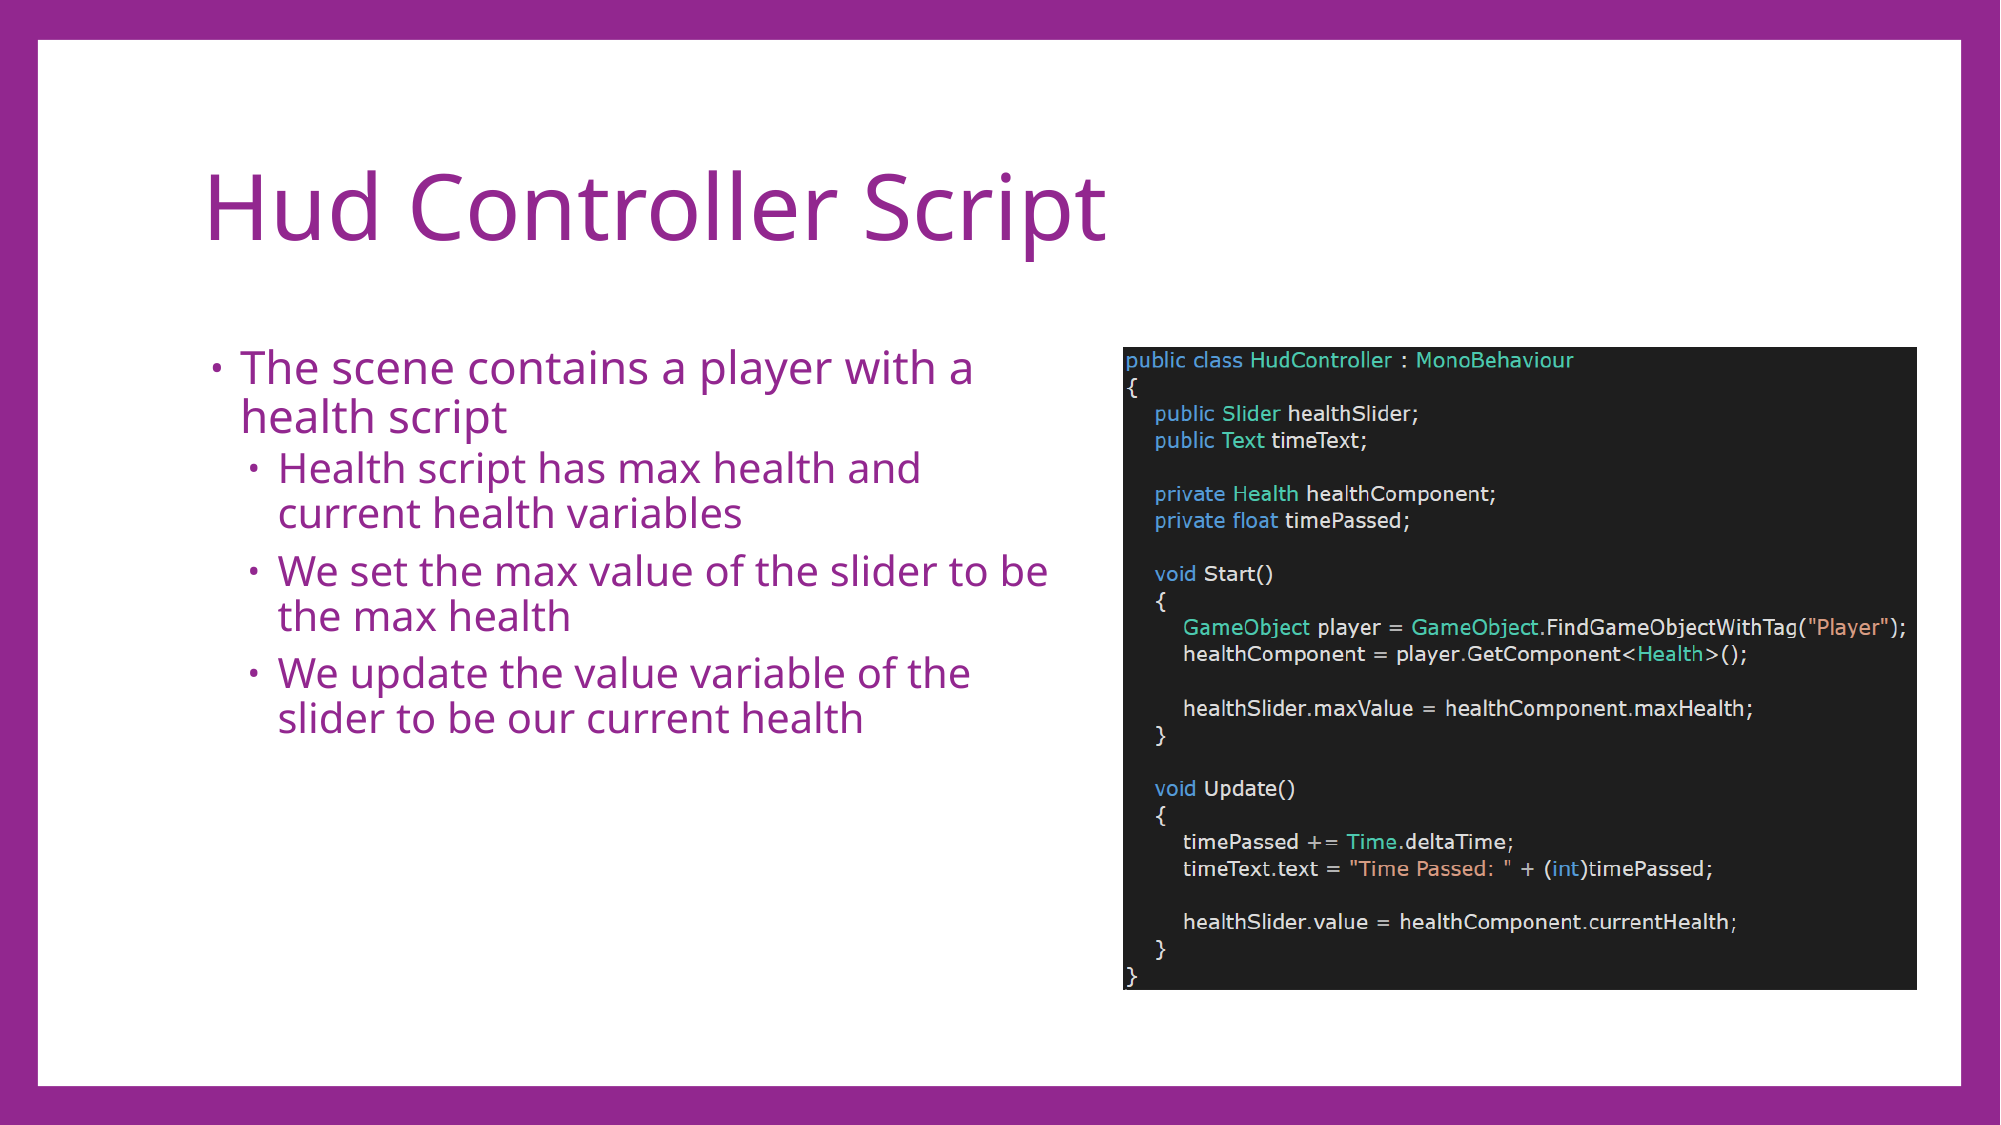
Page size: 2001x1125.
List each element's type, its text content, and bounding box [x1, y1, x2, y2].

list The scene contains a player with a health script Health script has max health and current health variables We set the max value of the slider to be the max health We update the value variable of the slider to be our current health [187, 337, 1083, 1000]
picture [1122, 347, 1917, 991]
title Hud Controller Script [187, 99, 1808, 323]
